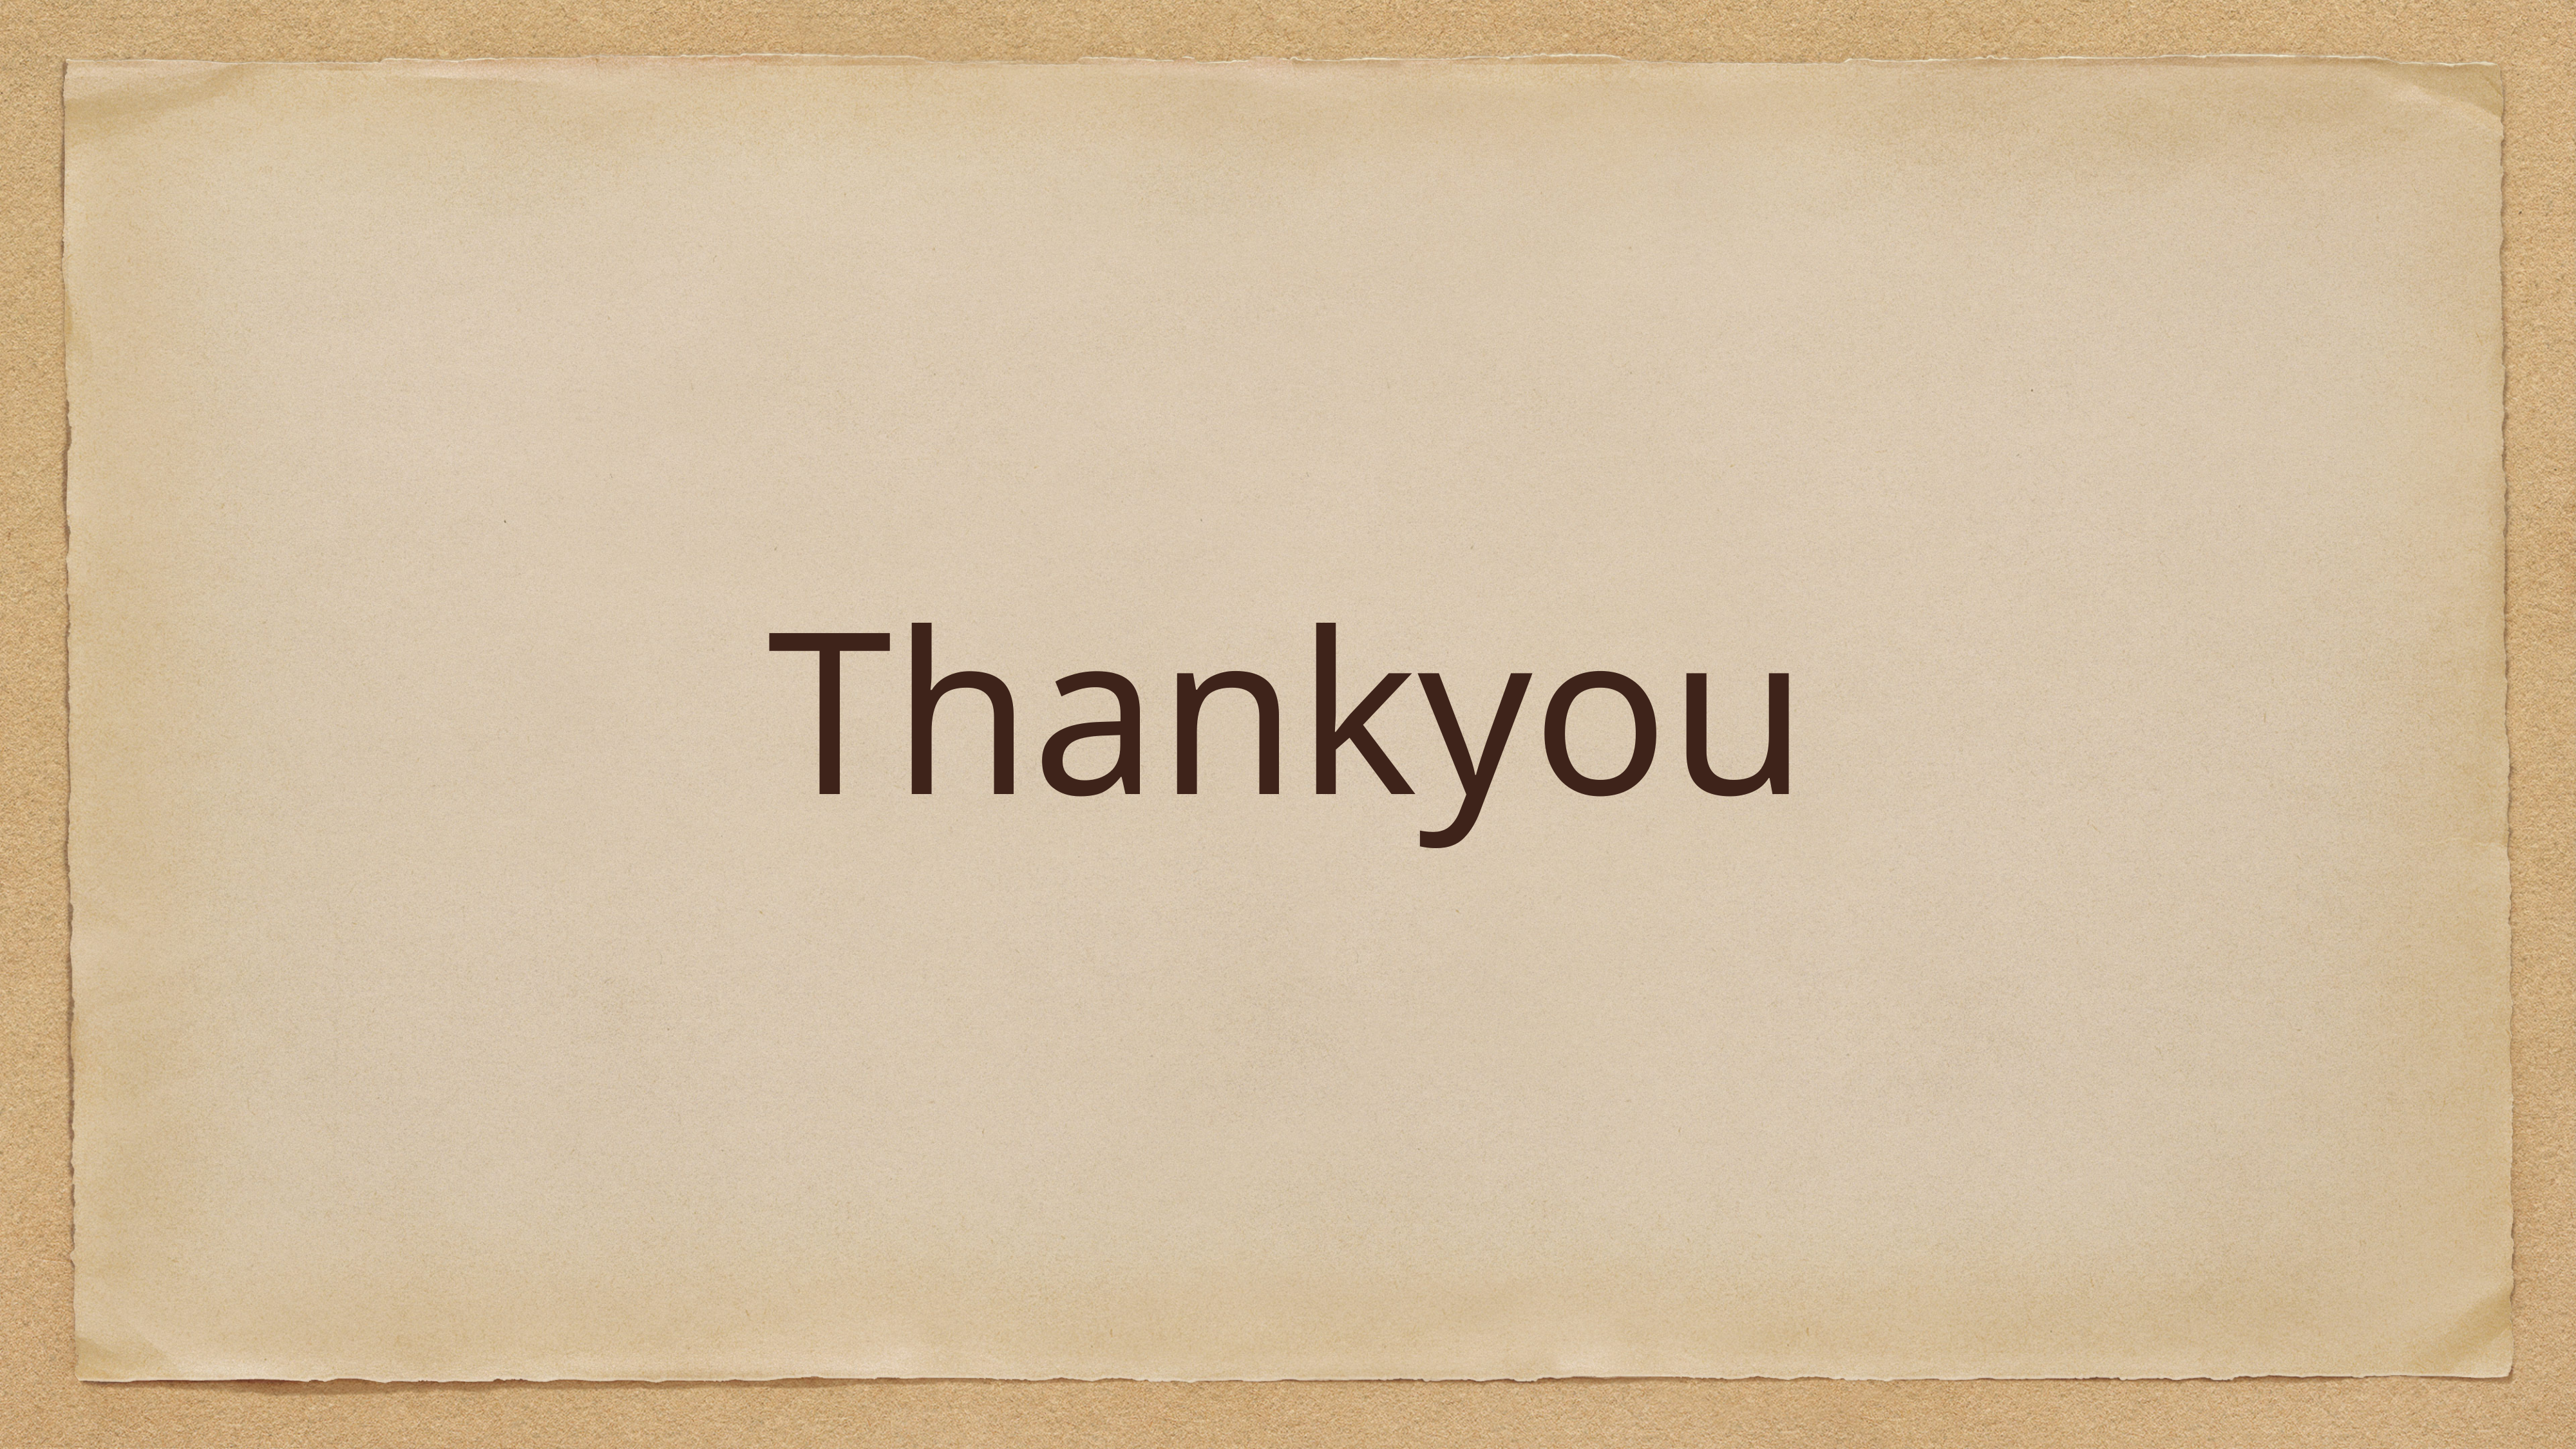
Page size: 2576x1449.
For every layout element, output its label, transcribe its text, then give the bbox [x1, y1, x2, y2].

text_box Thankyou [762, 564, 1814, 846]
picture [0, 0, 2576, 1449]
